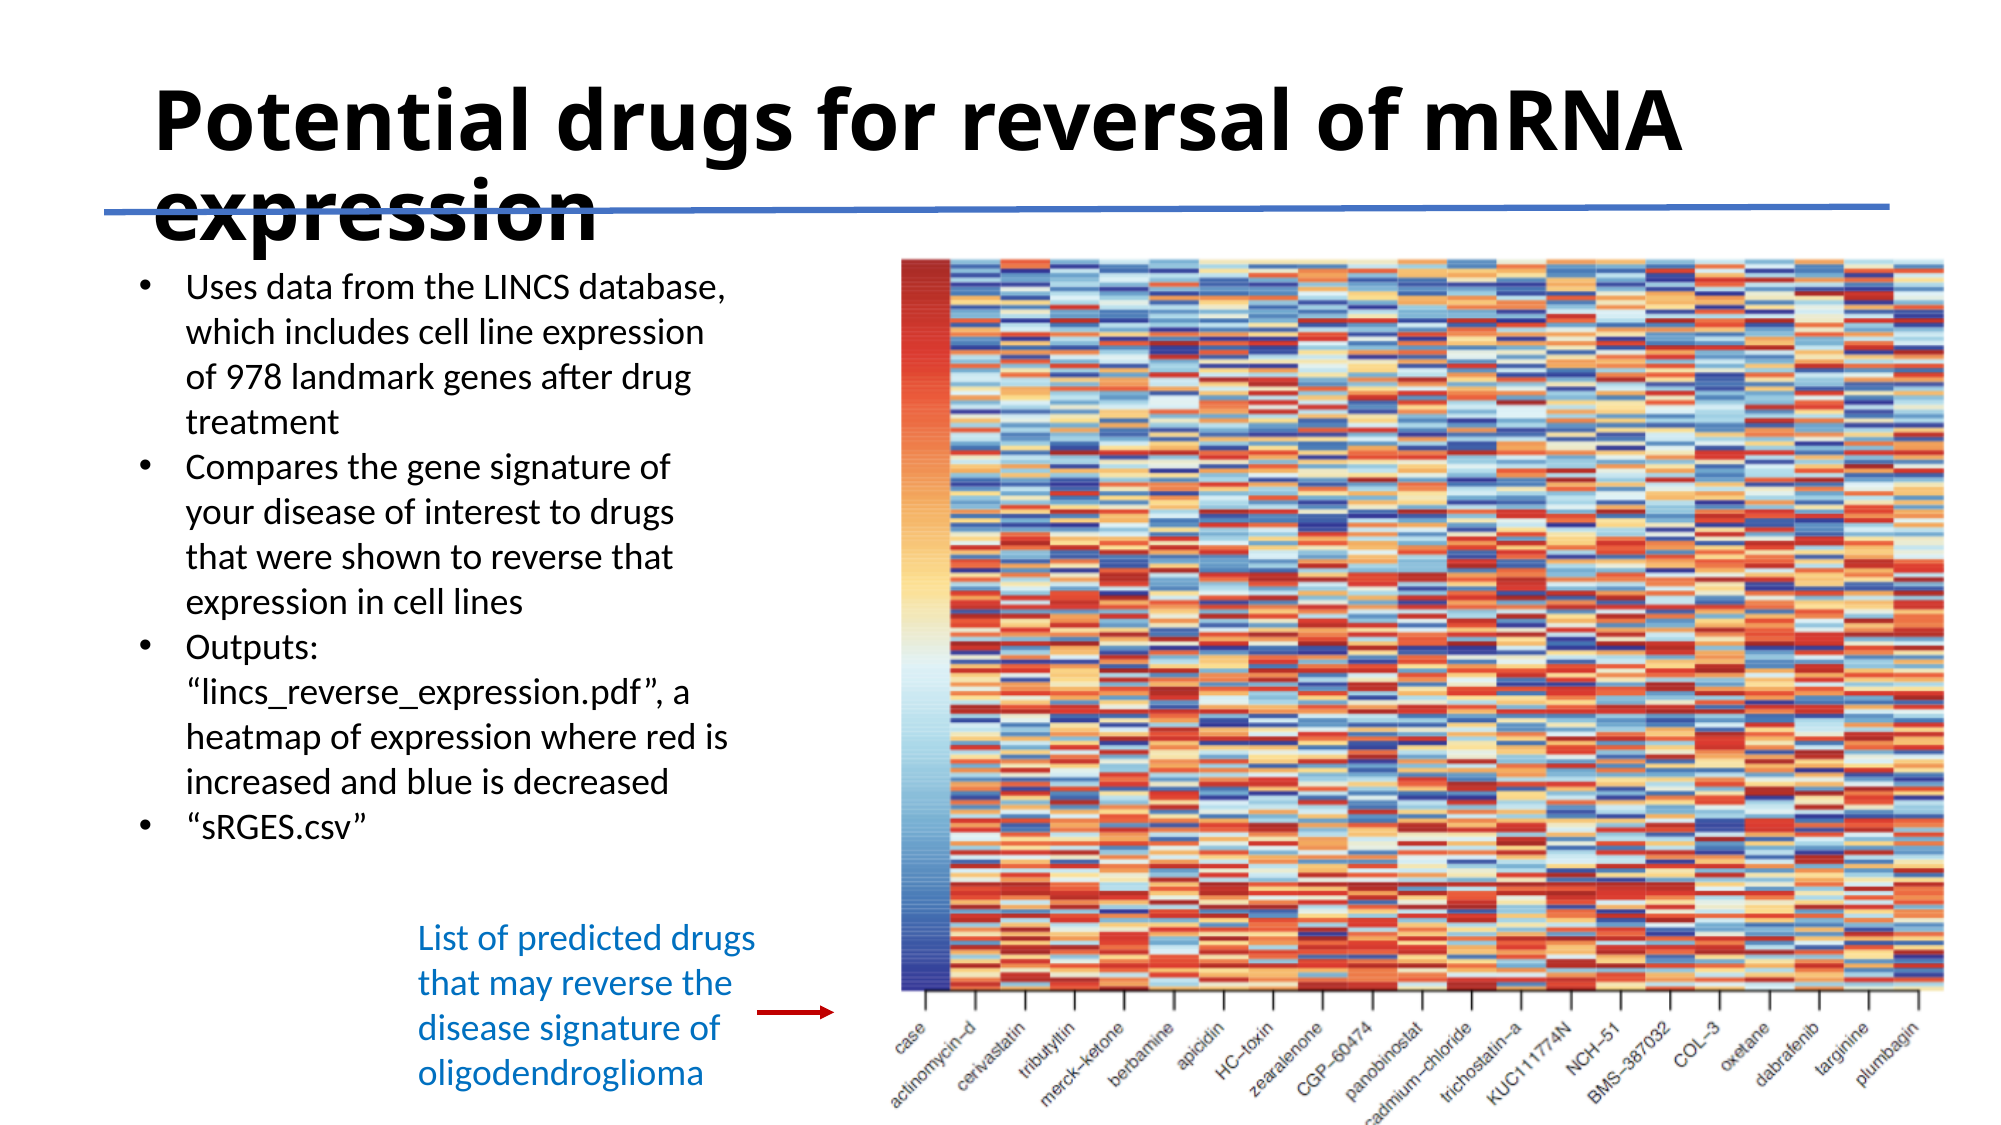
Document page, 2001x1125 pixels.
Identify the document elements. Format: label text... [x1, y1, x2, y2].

title Potential drugs for reversal of mRNA expression [137, 59, 1863, 206]
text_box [104, 206, 1890, 213]
text_box Uses data from the LINCS database, which includes cell line expression of 978 landmark genes after drug treatment Compares the gene signature of your disease of interest to drugs that were shown to reverse that expression in cell lines Outputs: “lincs_reverse_expression.pdf”, a heatmap of expression where red is increased and blue is decreased “sRGES.csv” [123, 254, 757, 855]
picture [875, 239, 1950, 1125]
title Potential drugs for reversal of mRNA expression [137, 213, 1863, 278]
text_box List of predicted drugs that may reverse the disease signature of oligodendroglioma [403, 905, 796, 1101]
